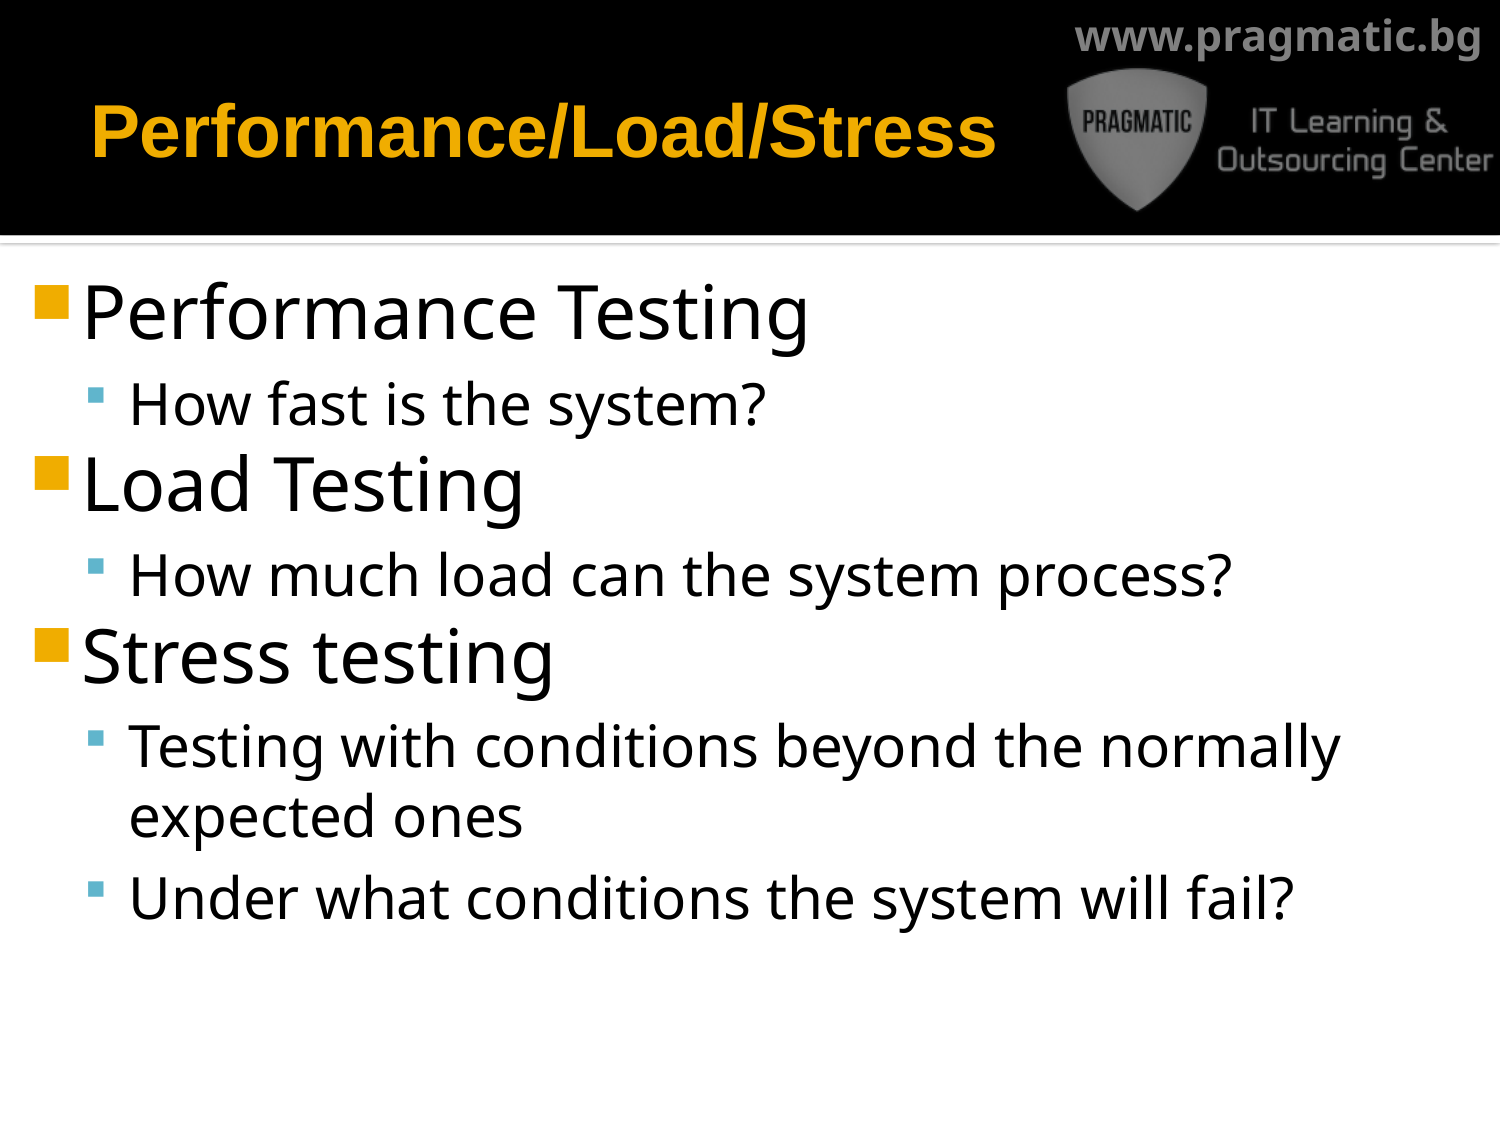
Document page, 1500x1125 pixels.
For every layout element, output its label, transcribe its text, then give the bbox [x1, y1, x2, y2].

picture [1063, 62, 1500, 217]
list Performance Testing How fast is the system? Load Testing How much load can the system process? Stress testing Testing with conditions beyond the normally expected ones Under what conditions the system will fail? [0, 249, 1500, 1125]
title Performance/Load/Stress [75, 24, 1063, 231]
